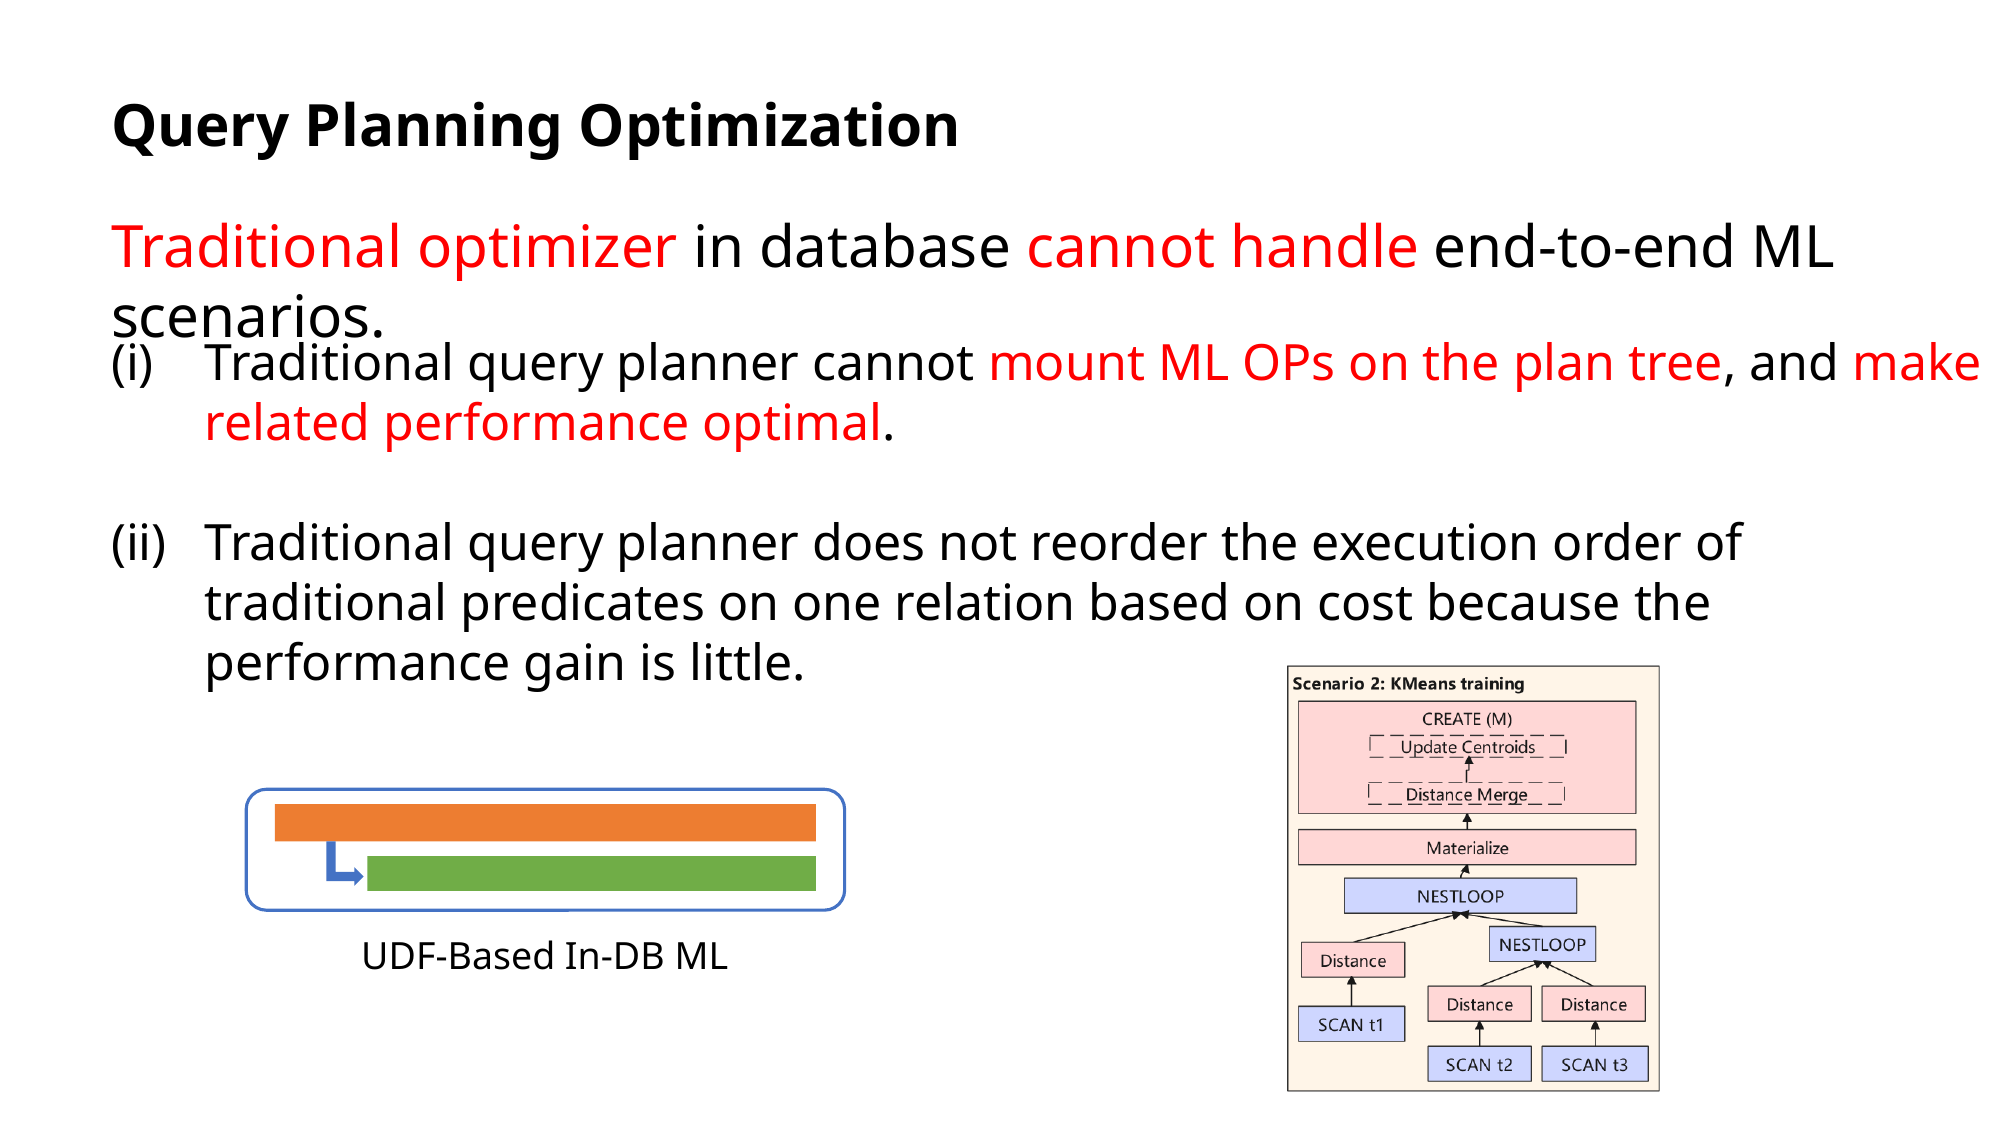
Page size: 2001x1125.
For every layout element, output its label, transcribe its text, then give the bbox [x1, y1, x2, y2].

text_box UDF-Based In-DB ML [246, 924, 844, 985]
text_box Traditional optimizer in database cannot handle end-to-end ML scenarios. [96, 201, 2000, 322]
text_box [245, 788, 846, 912]
text_box Query Planning Optimization [96, 80, 1169, 166]
picture [1283, 659, 1663, 1097]
text_box [325, 840, 366, 889]
text_box [366, 855, 817, 892]
text_box [274, 803, 817, 843]
text_box Traditional query planner cannot mount ML OPs on the plan tree, and make related performance optimal. Traditional query planner does not reorder the execution order of traditional predicates on one relation based on cost because the performance gain is little. [96, 322, 2000, 758]
